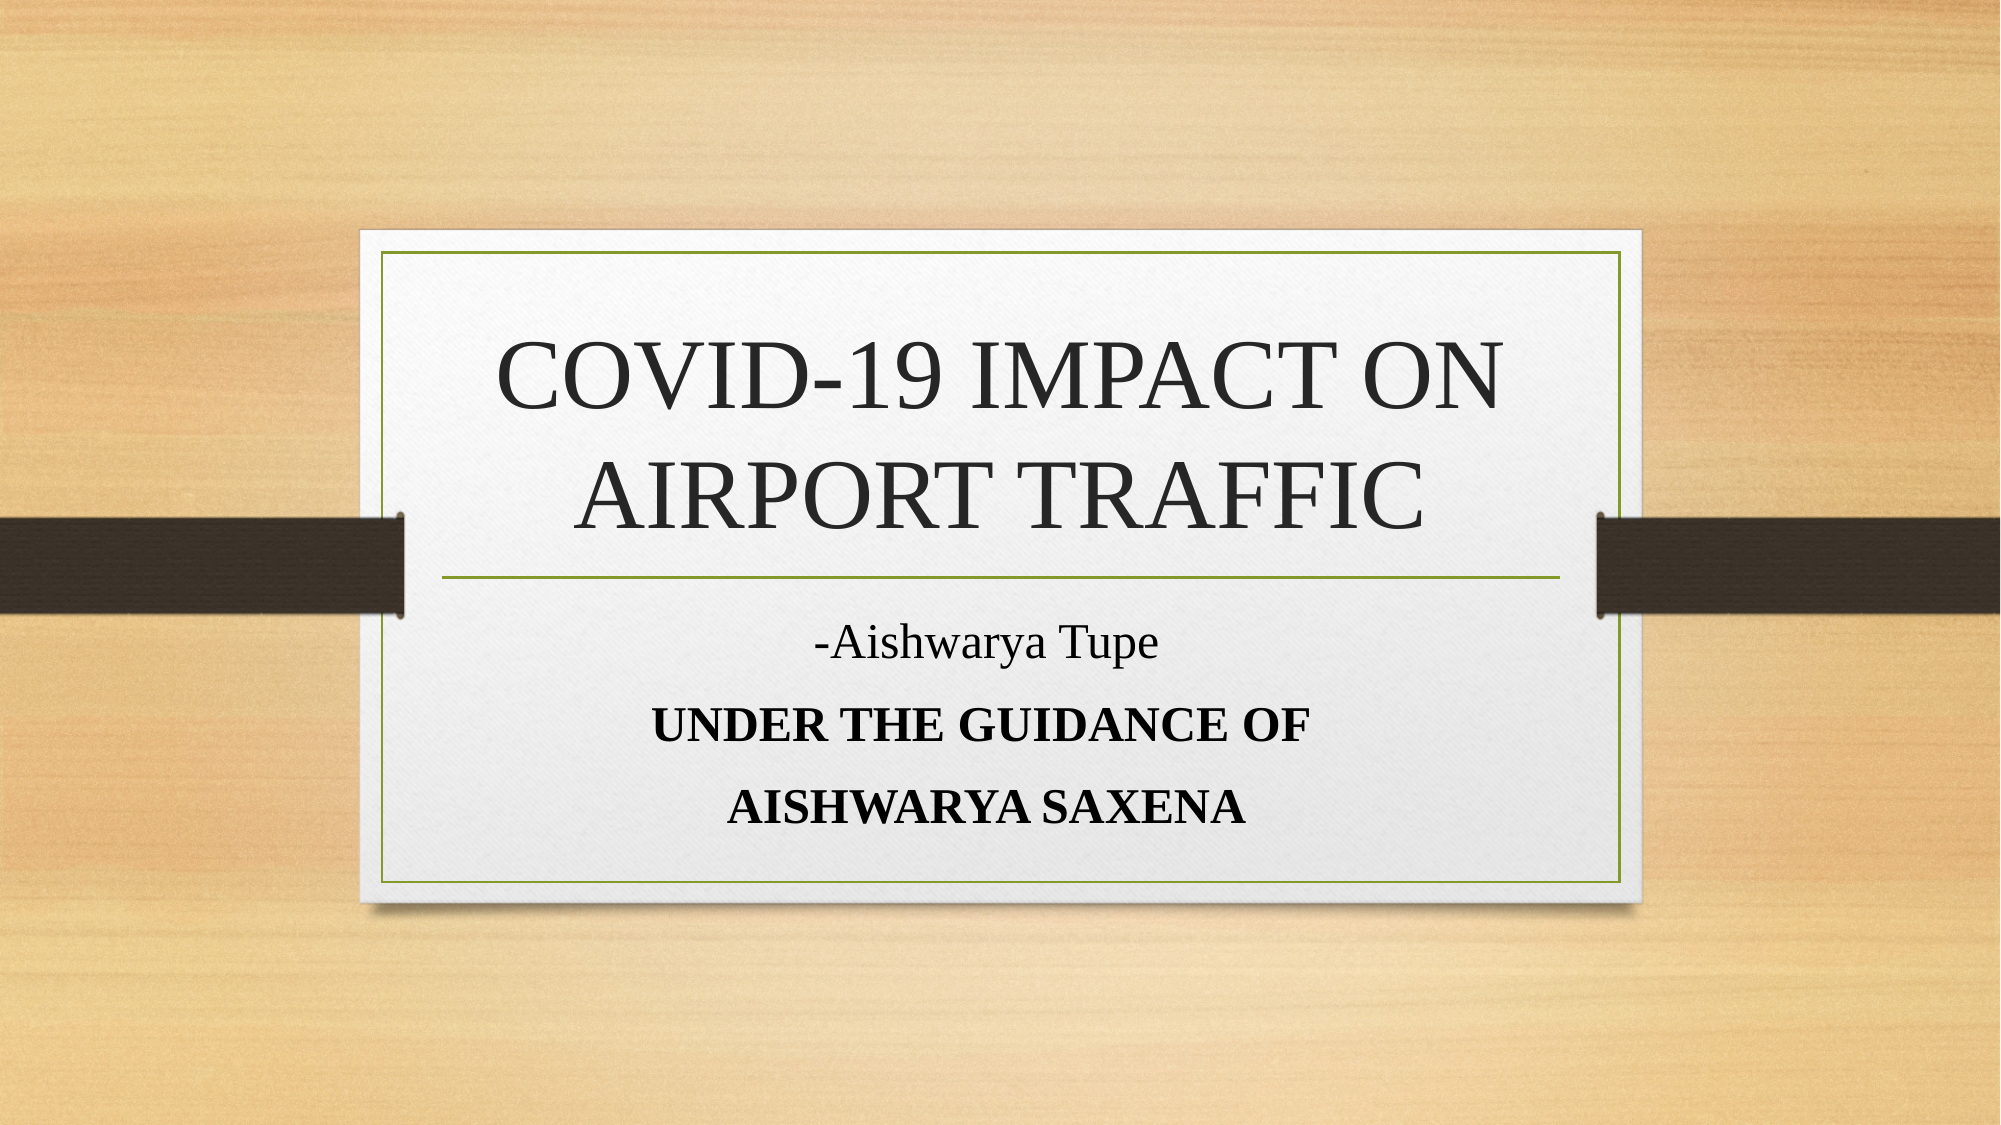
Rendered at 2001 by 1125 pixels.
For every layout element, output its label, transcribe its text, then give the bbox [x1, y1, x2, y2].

picture [0, 0, 2001, 1125]
title COVID-19 IMPACT ON AIRPORT TRAFFIC [441, 306, 1560, 556]
subtitle -Aishwarya Tupe UNDER THE GUIDANCE OF AISHWARYA SAXENA [236, 601, 1737, 873]
